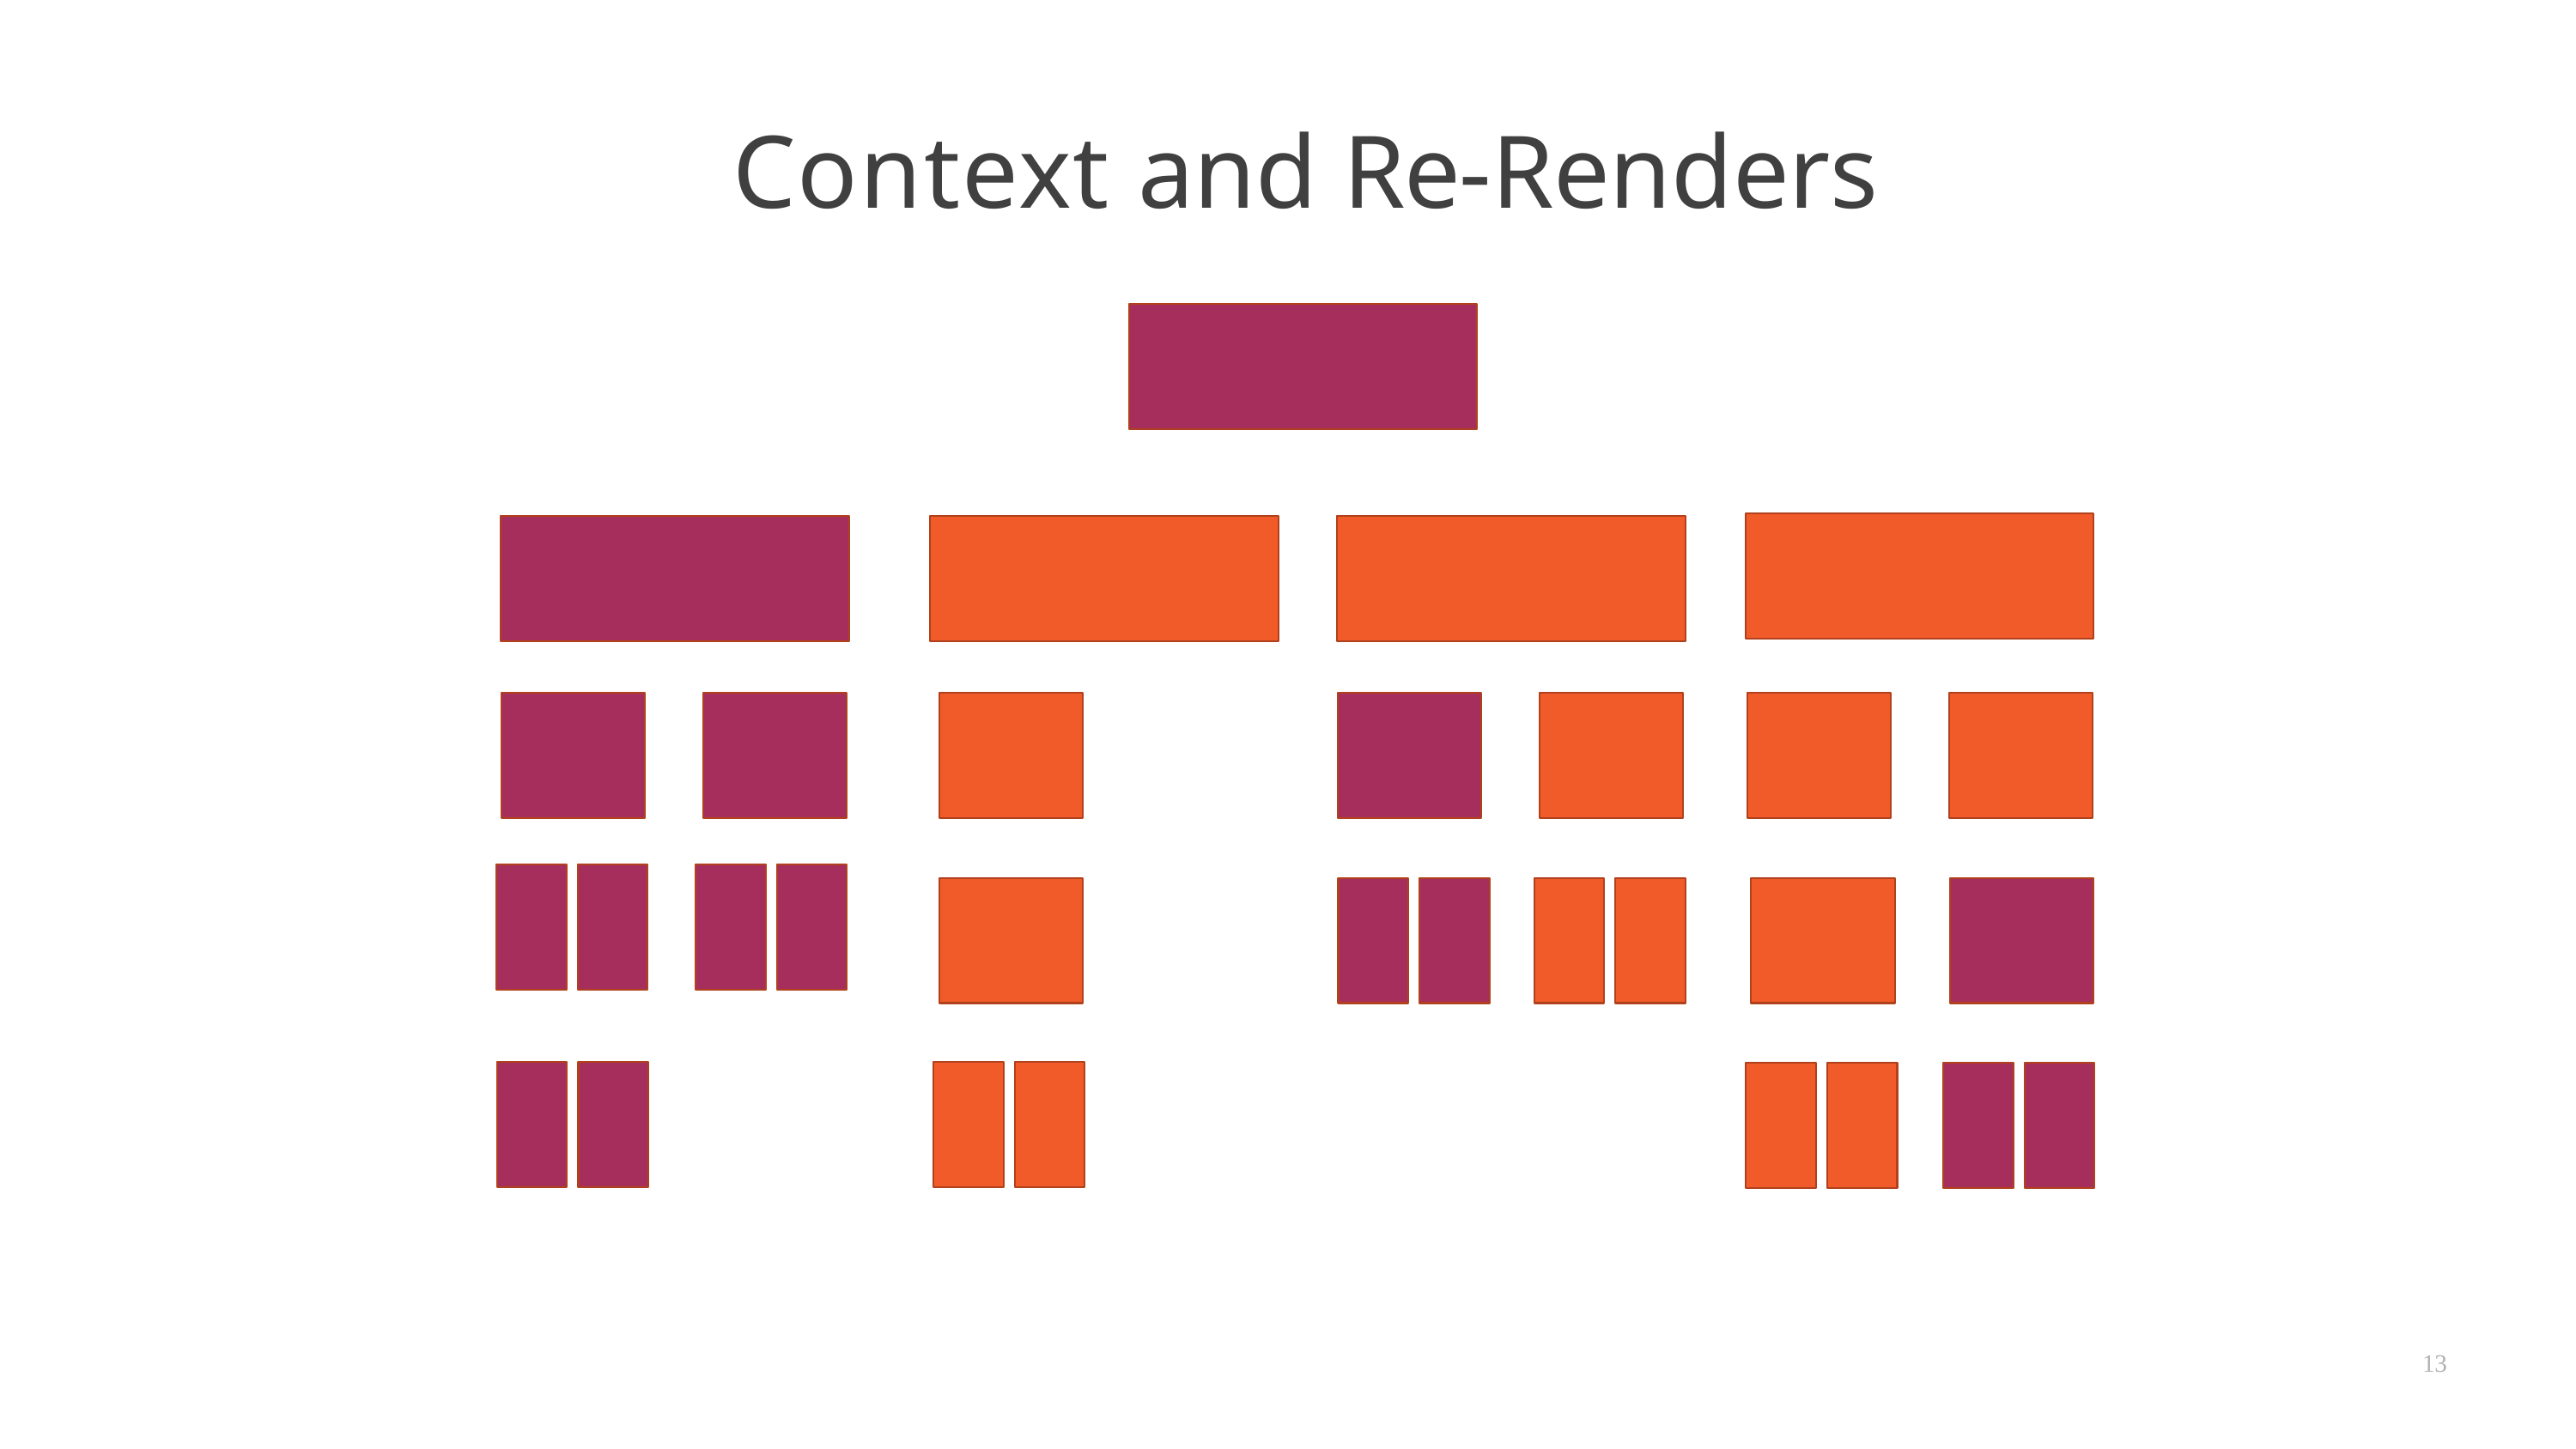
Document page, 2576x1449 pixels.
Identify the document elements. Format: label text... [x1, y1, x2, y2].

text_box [1941, 1061, 2014, 1190]
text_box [495, 863, 568, 991]
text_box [938, 876, 1084, 1004]
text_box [1418, 876, 1491, 1004]
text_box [1750, 876, 1896, 1004]
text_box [932, 1060, 1005, 1188]
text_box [1127, 302, 1479, 431]
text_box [694, 863, 767, 991]
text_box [1744, 1061, 1818, 1190]
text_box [1335, 514, 1686, 642]
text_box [1013, 1060, 1086, 1188]
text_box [938, 691, 1084, 820]
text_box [1538, 691, 1685, 820]
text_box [577, 1060, 650, 1188]
slide_number 13 [1855, 1347, 2447, 1420]
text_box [2023, 1061, 2096, 1190]
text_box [1533, 876, 1606, 1004]
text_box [576, 863, 649, 991]
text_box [495, 1060, 568, 1188]
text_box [1336, 691, 1483, 820]
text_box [1746, 691, 1893, 820]
title Context and Re-Renders [390, 106, 2186, 350]
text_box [1337, 876, 1410, 1004]
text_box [500, 691, 647, 820]
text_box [1613, 876, 1686, 1004]
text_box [928, 514, 1279, 642]
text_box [1947, 691, 2094, 820]
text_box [1826, 1061, 1899, 1190]
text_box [702, 691, 848, 820]
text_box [1948, 876, 2095, 1004]
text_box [775, 863, 848, 991]
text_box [499, 514, 850, 642]
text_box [1744, 512, 2095, 640]
